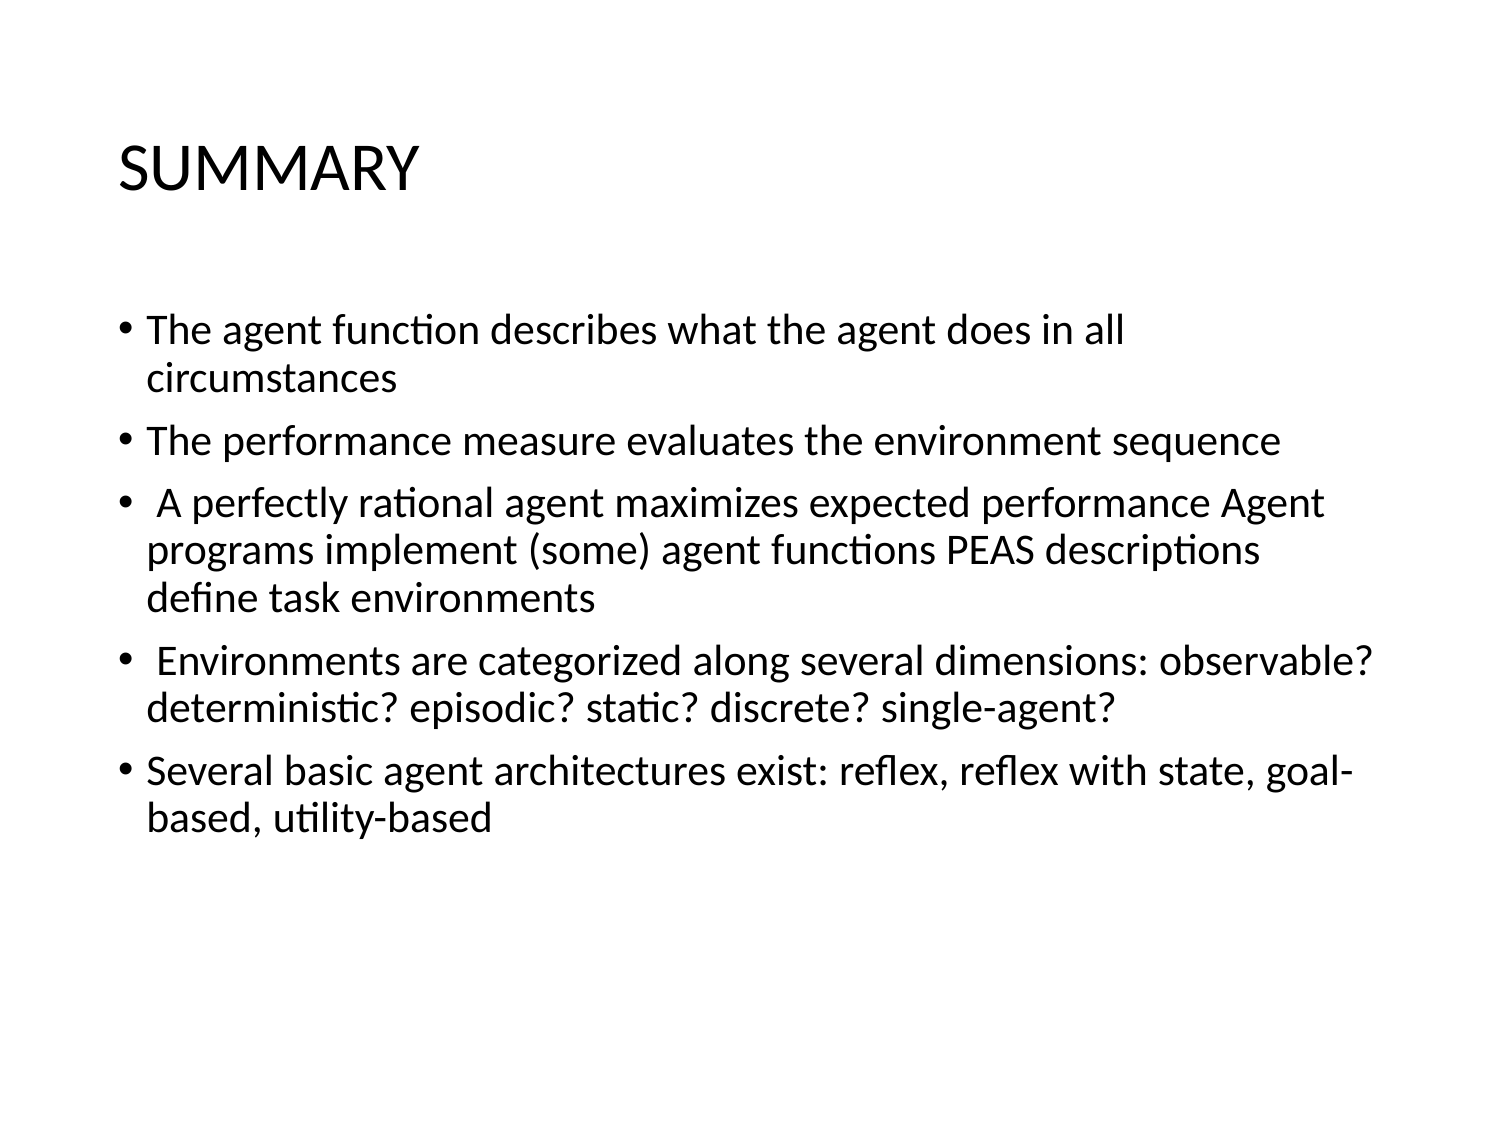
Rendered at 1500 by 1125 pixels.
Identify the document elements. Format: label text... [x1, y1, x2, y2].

list The agent function describes what the agent does in all circumstances The performance measure evaluates the environment sequence A perfectly rational agent maximizes expected performance Agent programs implement (some) agent functions PEAS descriptions define task environments Environments are categorized along several dimensions: observable? deterministic? episodic? static? discrete? single-agent? Several basic agent architectures exist: reflex, reflex with state, goal-based, utility-based [103, 299, 1397, 1014]
title SUMMARY [103, 59, 1397, 278]
